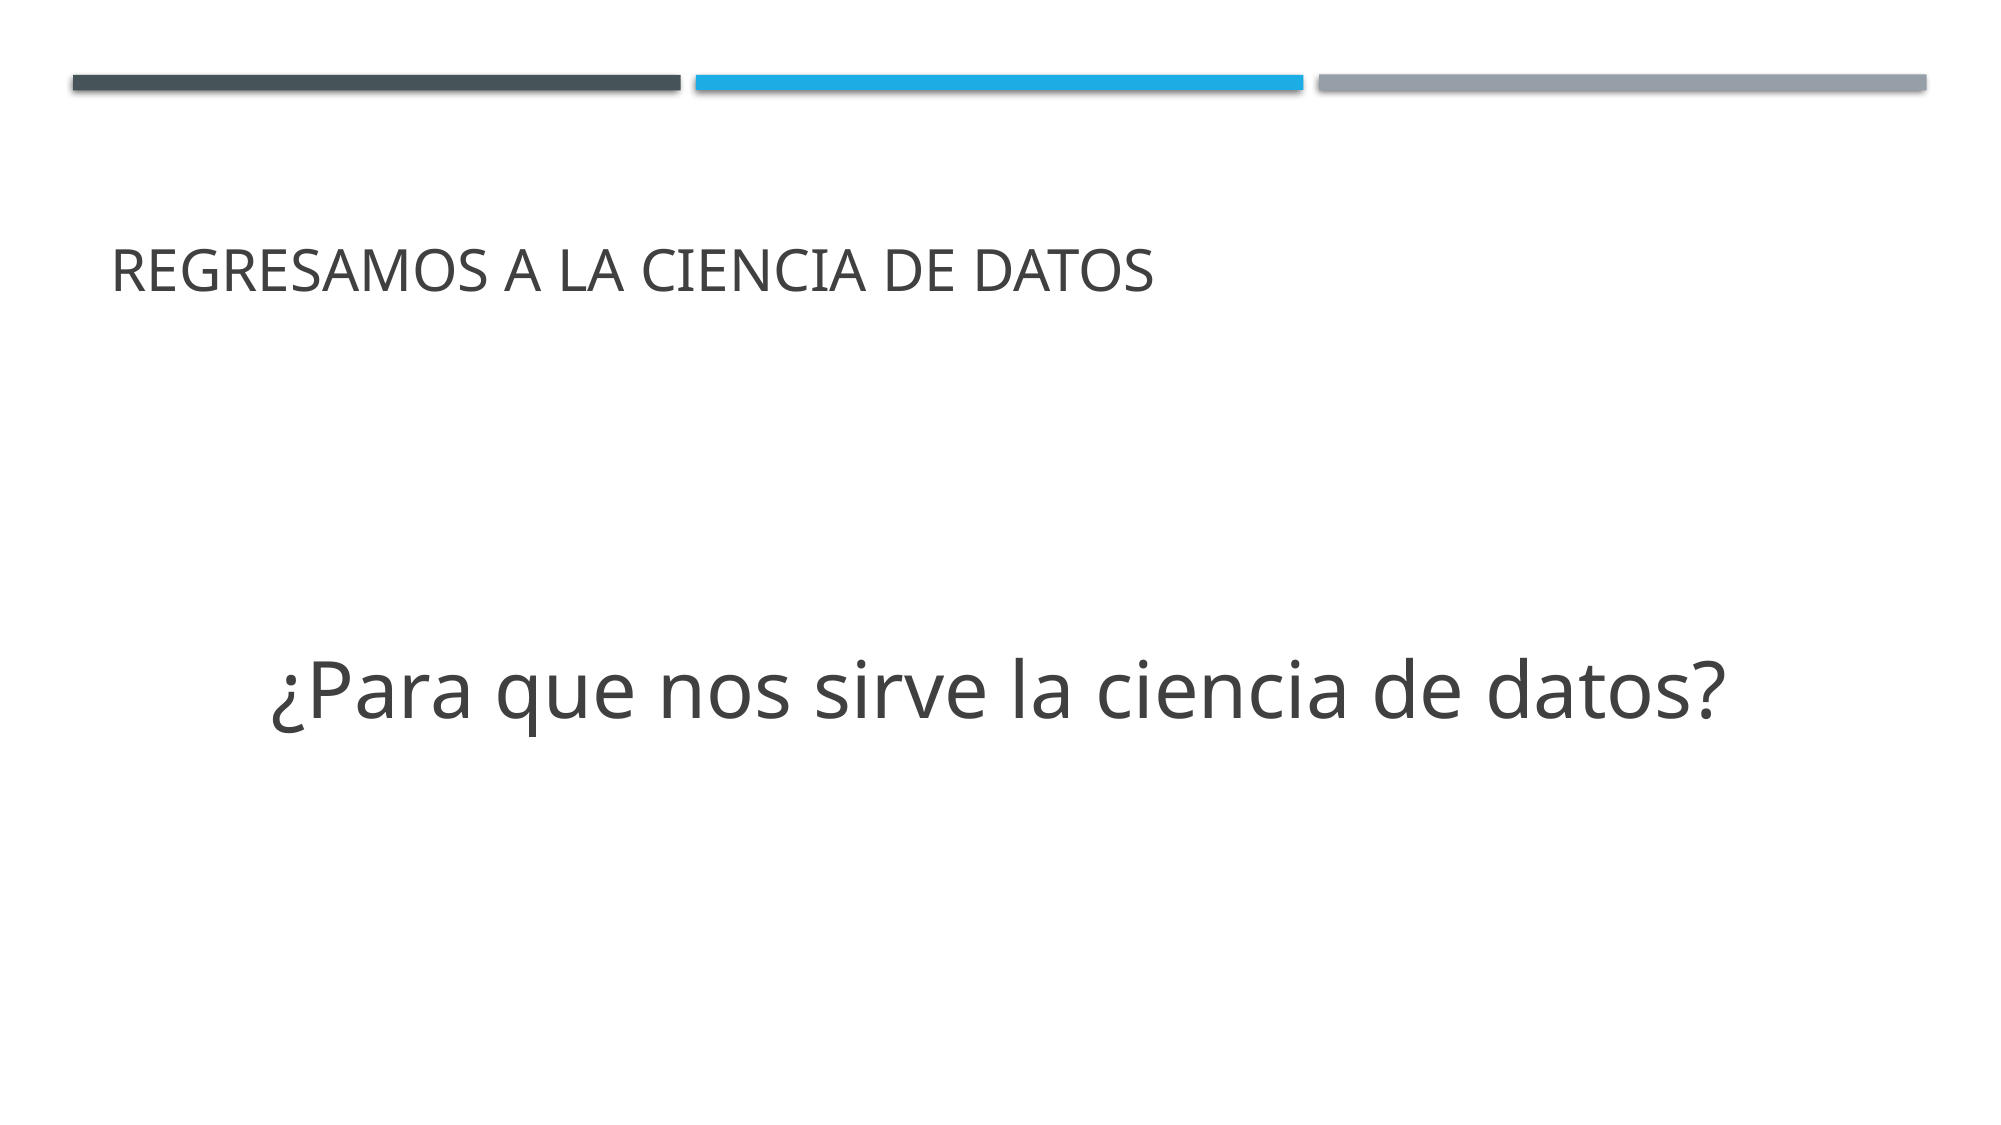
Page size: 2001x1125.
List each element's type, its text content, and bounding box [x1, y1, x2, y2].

list ¿Para que nos sirve la ciencia de datos? [95, 383, 1905, 981]
title Regresamos a la ciencia de datos [95, 115, 1905, 311]
